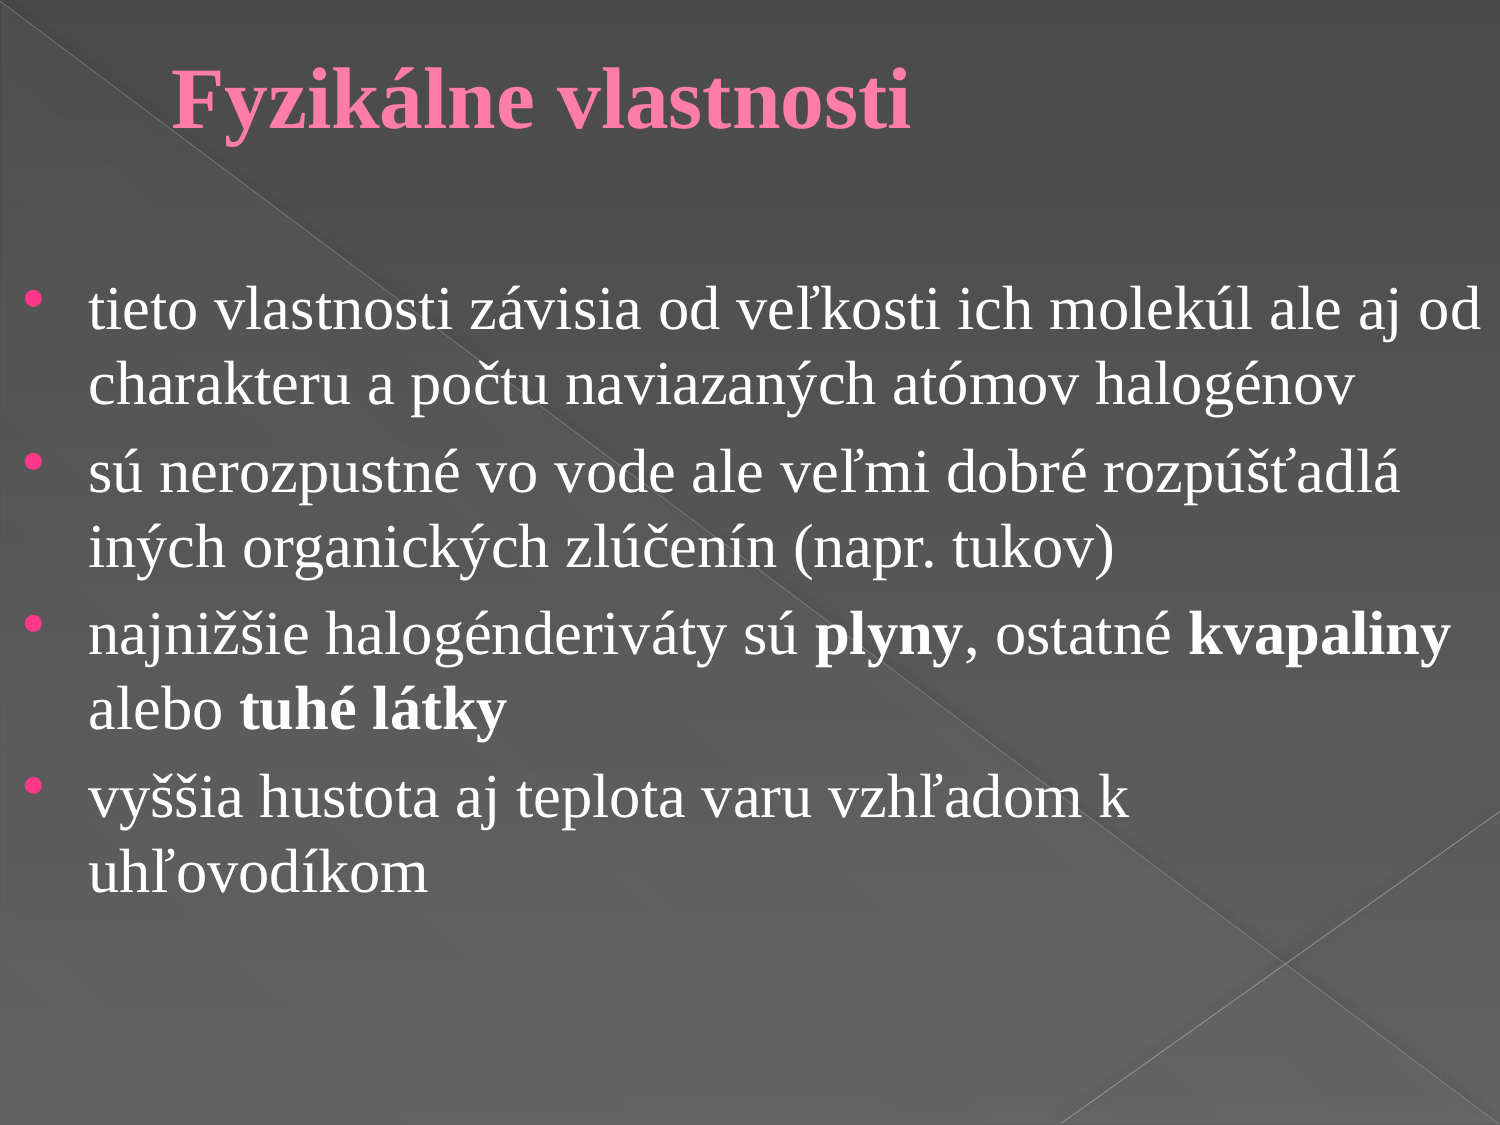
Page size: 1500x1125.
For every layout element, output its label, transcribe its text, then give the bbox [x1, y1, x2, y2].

list tieto vlastnosti závisia od veľkosti ich molekúl ale aj od charakteru a počtu naviazaných atómov halogénov sú nerozpustné vo vode ale veľmi dobré rozpúšťadlá iných organických zlúčenín (napr. tukov) najnižšie halogénderiváty sú plyny, ostatné kvapaliny alebo tuhé látky vyššia hustota aj teplota varu vzhľadom k uhľovodíkom [0, 172, 1500, 1125]
title Fyzikálne vlastnosti [76, 0, 1427, 172]
